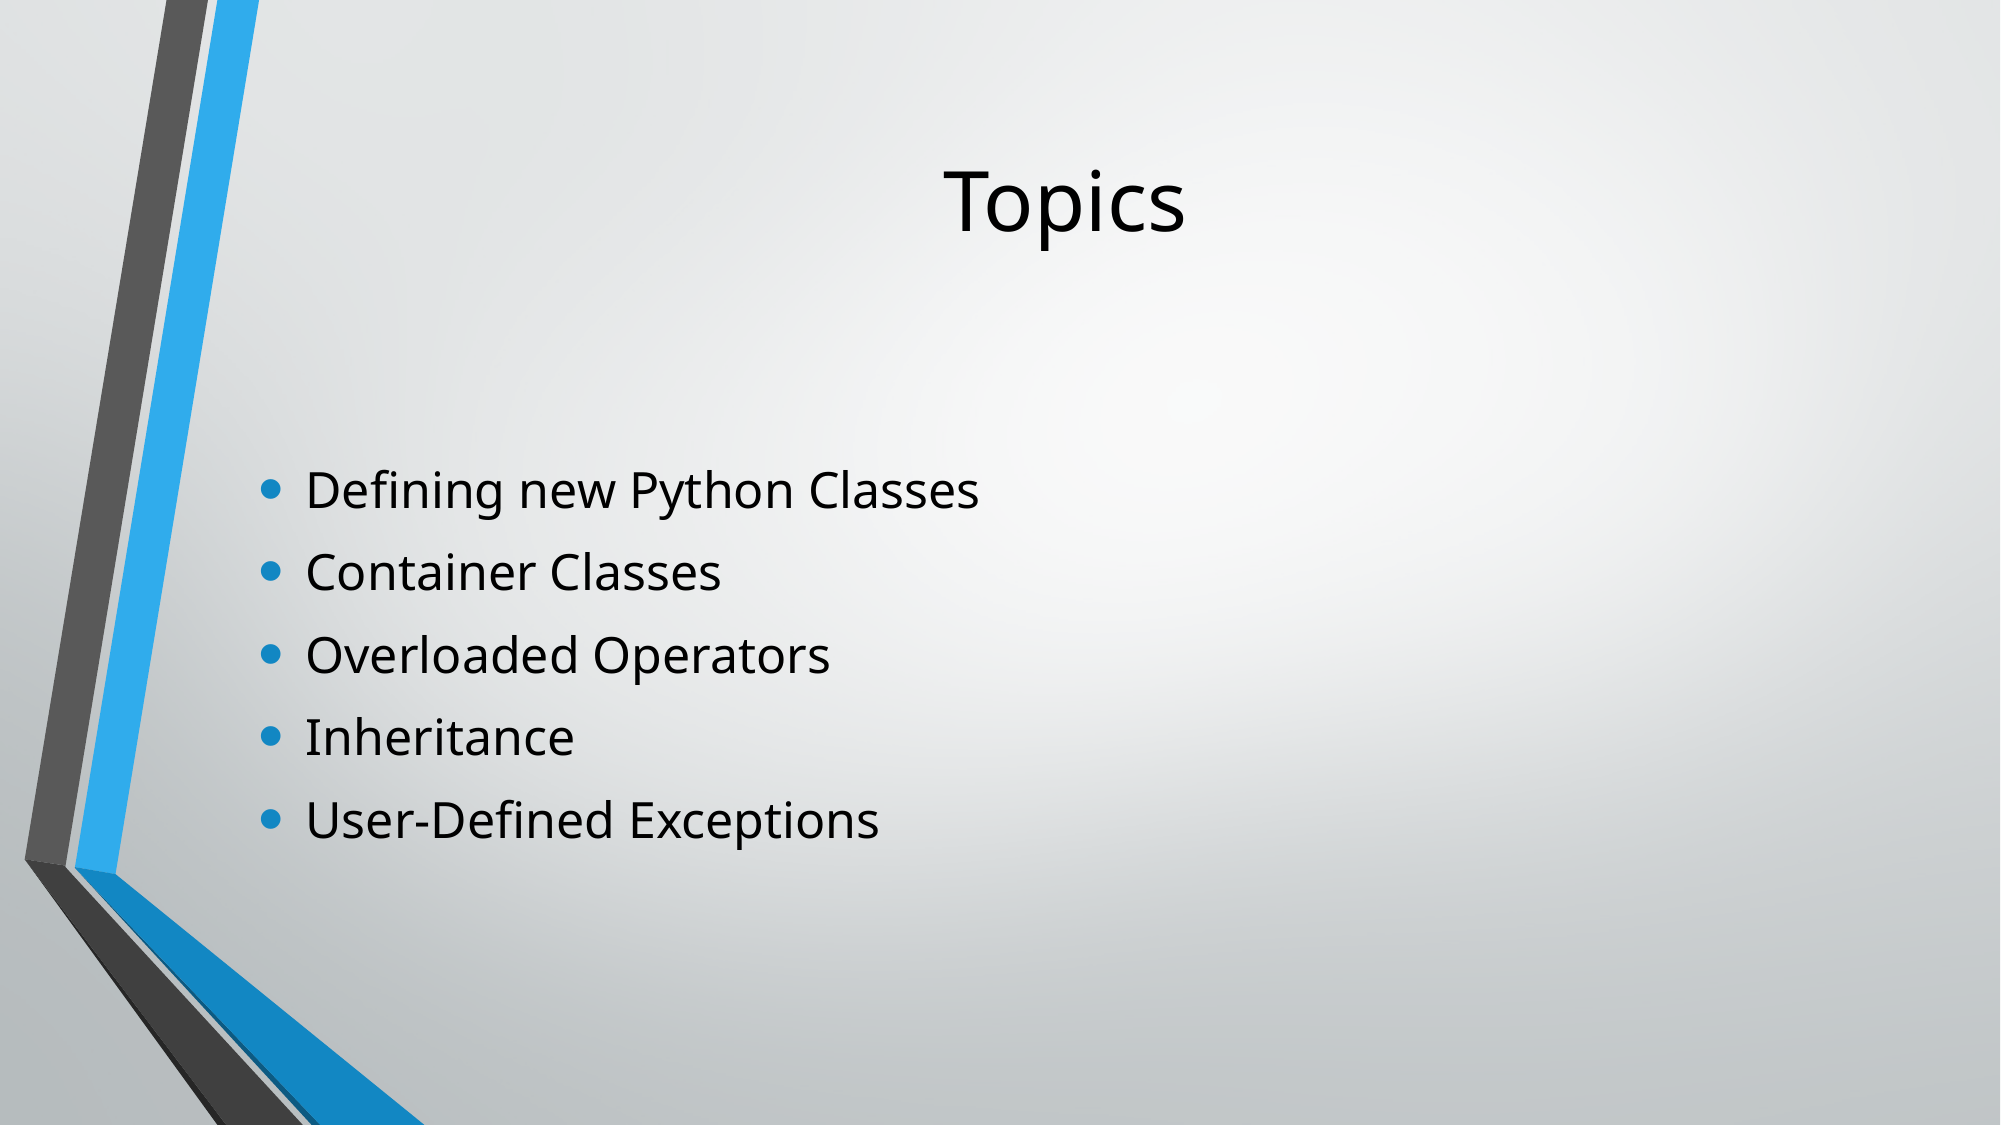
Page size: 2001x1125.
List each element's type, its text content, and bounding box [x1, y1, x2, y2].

list Defining new Python Classes Container Classes Overloaded Operators Inheritance User-Defined Exceptions [243, 356, 1887, 950]
title Topics [243, 75, 1887, 321]
